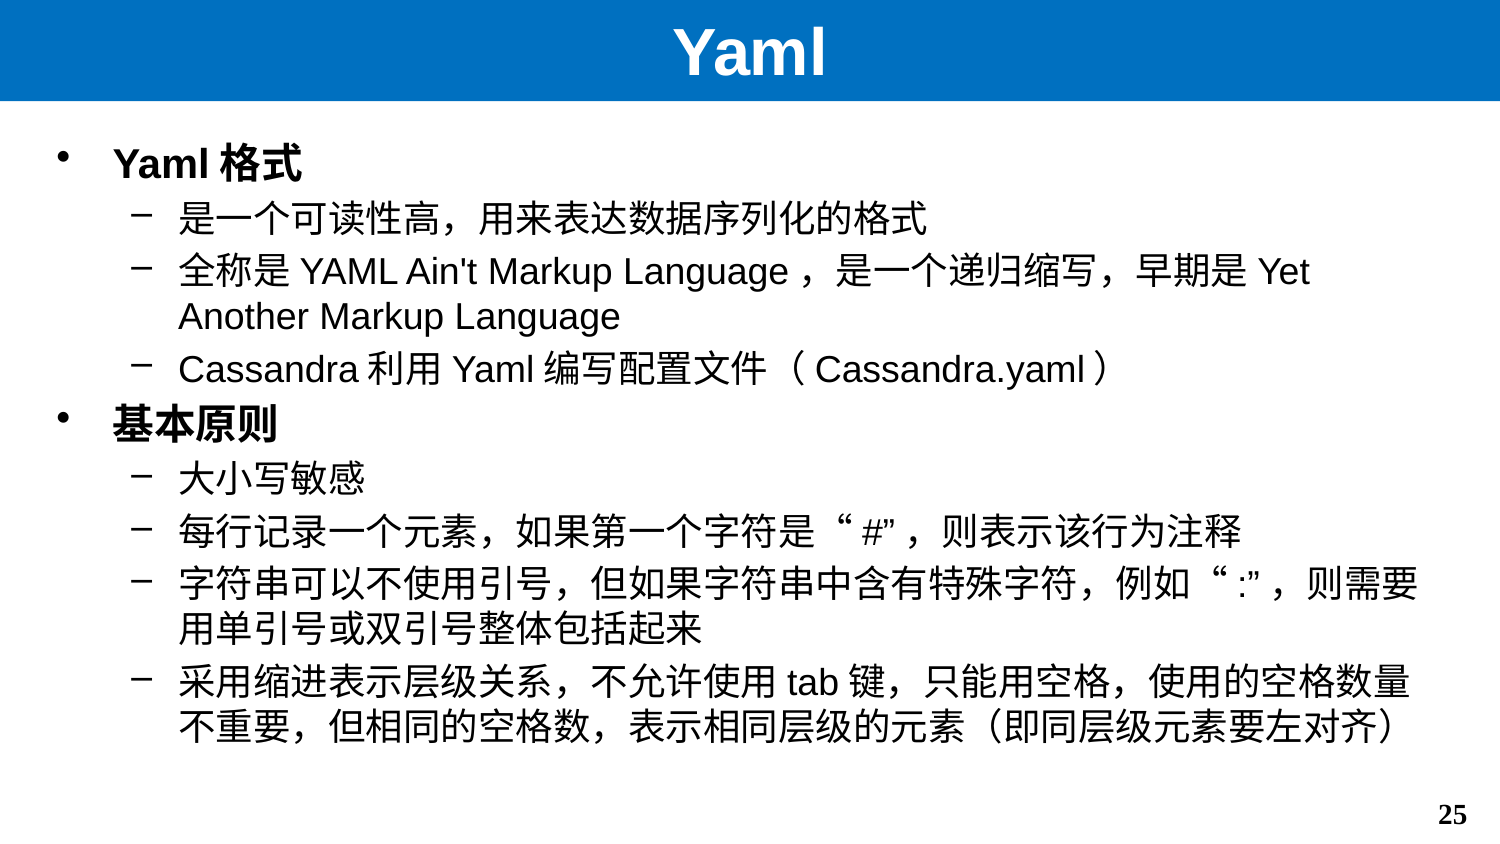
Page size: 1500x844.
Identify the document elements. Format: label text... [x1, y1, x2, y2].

list Yaml格式 是一个可读性高，用来表达数据序列化的格式 全称是YAML Ain't Markup Language，是一个递归缩写，早期是Yet Another Markup Language Cassandra利用Yaml编写配置文件（Cassandra.yaml） 基本原则 大小写敏感 每行记录一个元素，如果第一个字符是“#”，则表示该行为注释 字符串可以不使用引号，但如果字符串中含有特殊字符，例如“:”，则需要用单引号或双引号整体包括起来 采用缩进表示层级关系，不允许使用tab键，只能用空格，使用的空格数量不重要，但相同的空格数，表示相同层级的元素（即同层级元素要左对齐） [41, 129, 1447, 754]
title Yaml [0, 0, 1500, 102]
